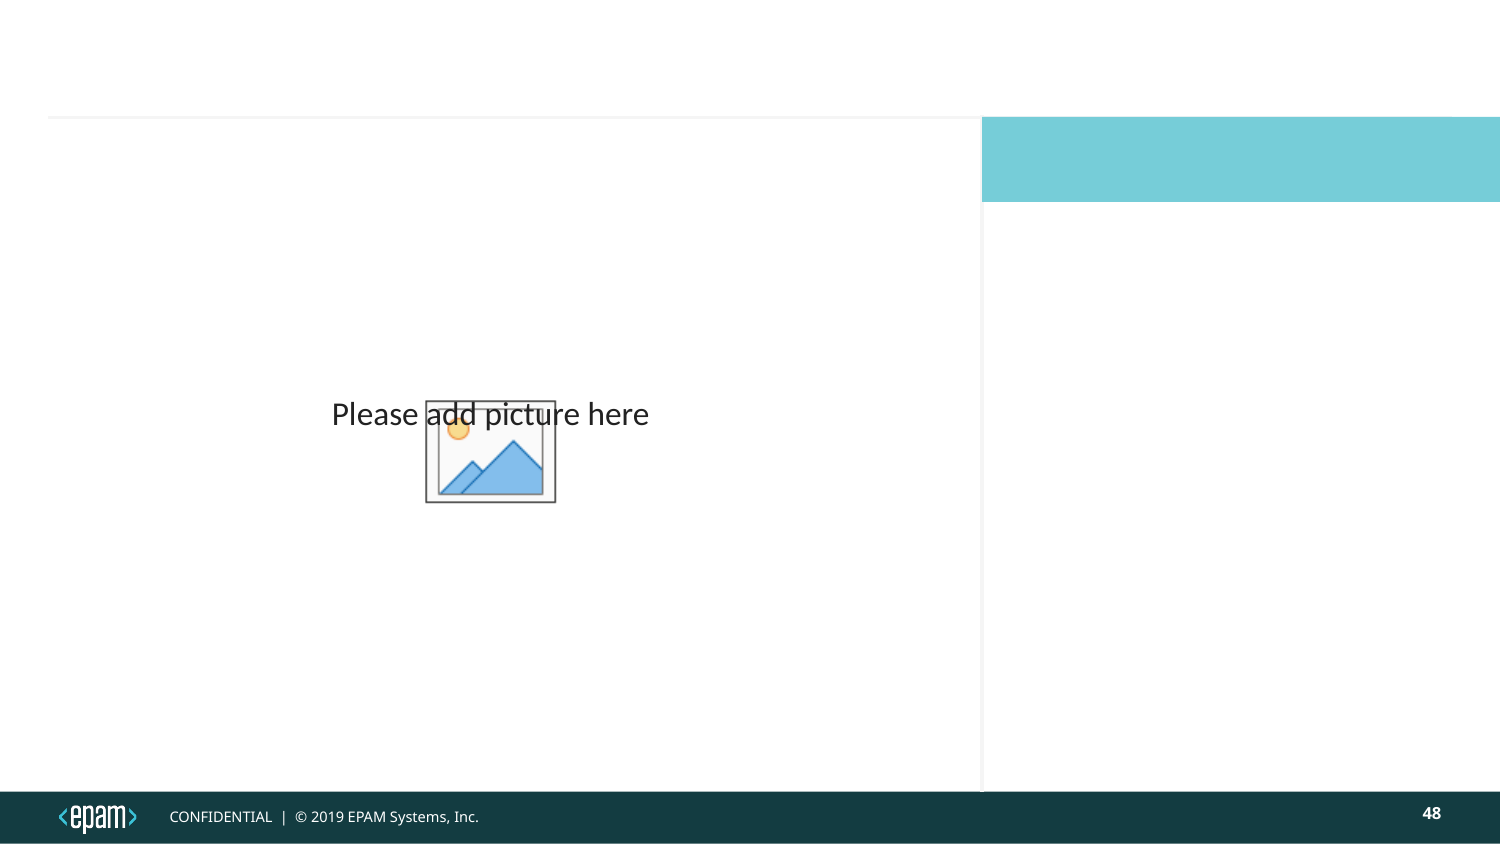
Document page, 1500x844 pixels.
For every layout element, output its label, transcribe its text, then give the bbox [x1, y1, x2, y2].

picture [0, 116, 983, 788]
slide_number 48 [1216, 791, 1442, 844]
